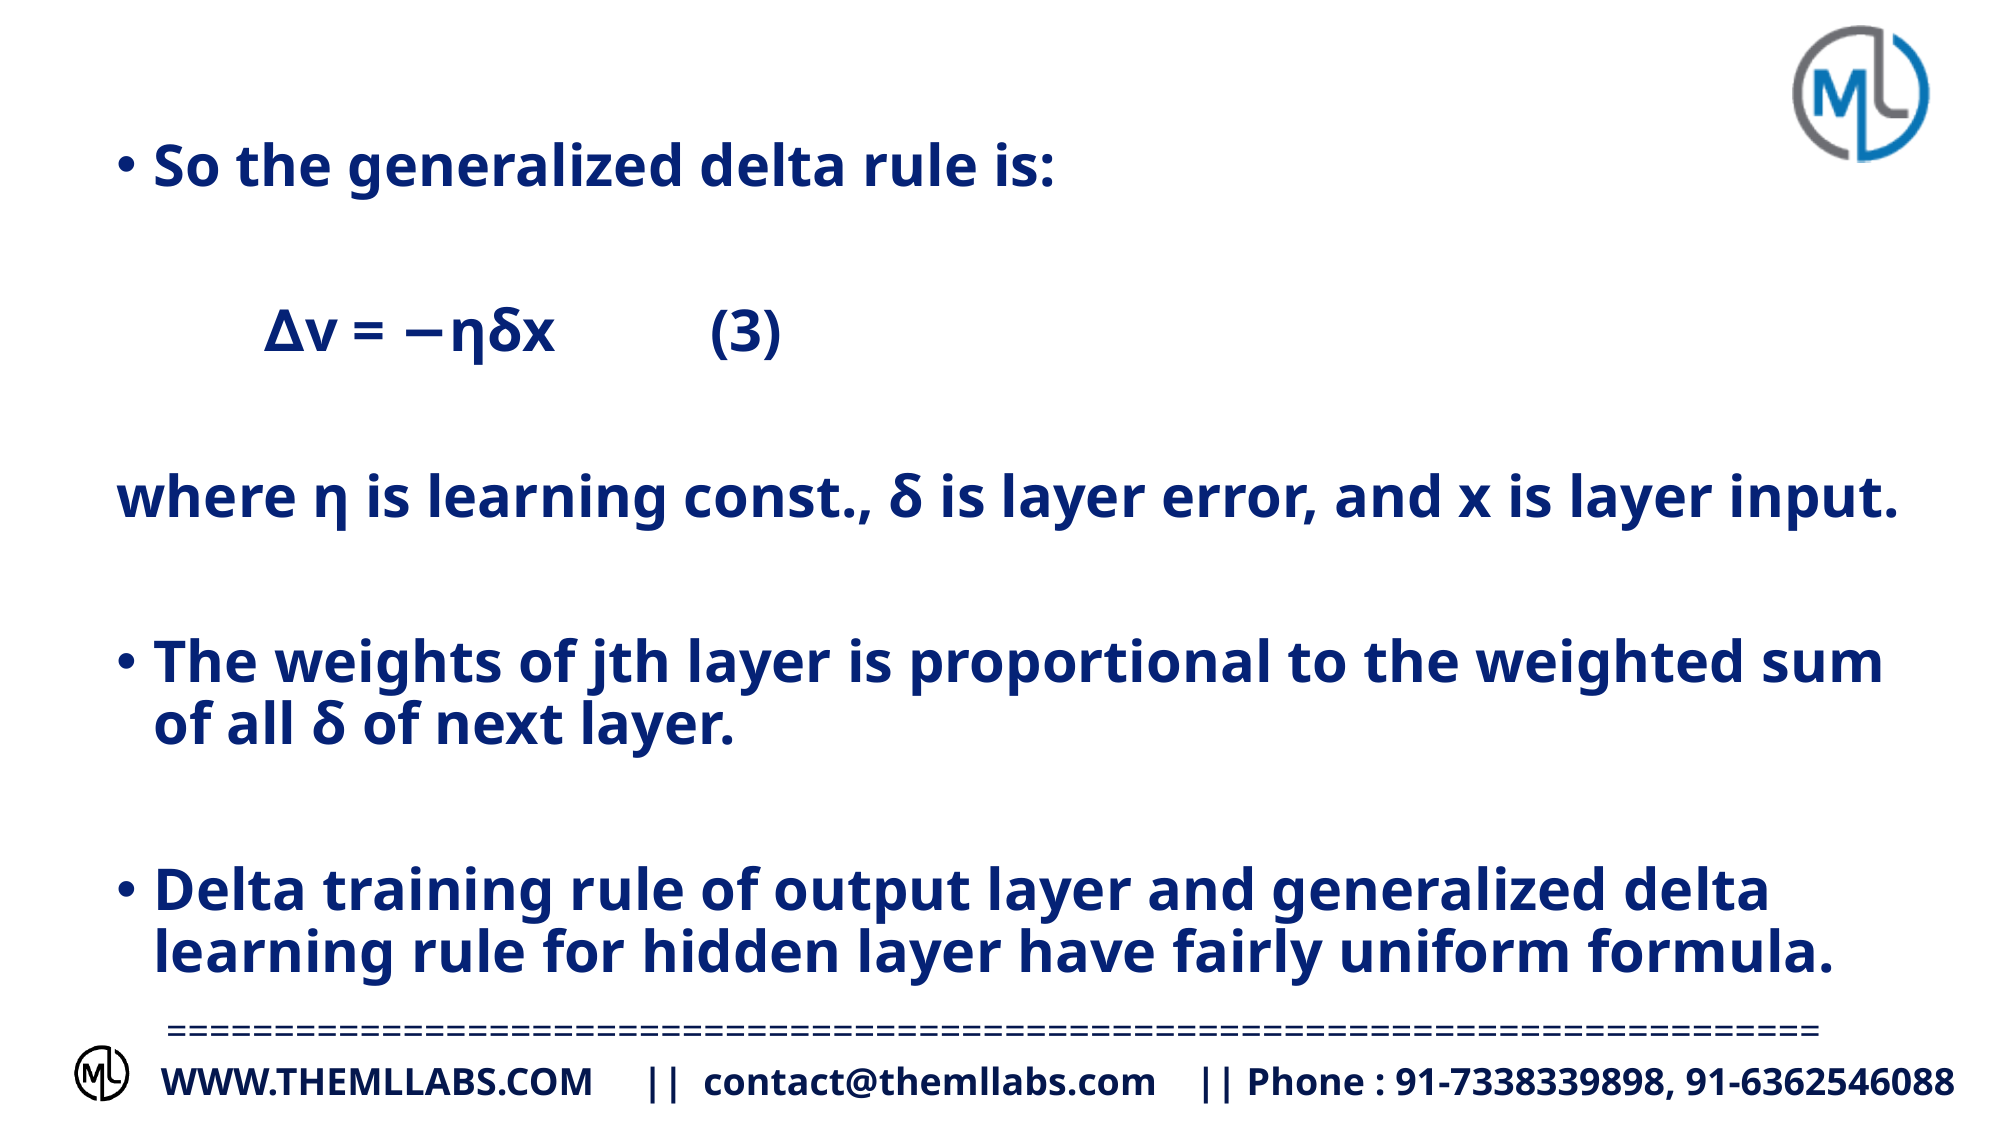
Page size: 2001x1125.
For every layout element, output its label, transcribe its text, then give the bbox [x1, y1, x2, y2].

text_box ============================================================================= [0, 999, 2000, 1060]
list So the generalized delta rule is: ∆v = −ηδx (3) where η is learning const., δ is layer error, and x is layer input. The weights of jth layer is proportional to the weighted sum of all δ of next layer. Delta training rule of output layer and generalized delta learning rule for hidden layer have fairly uniform formula. [101, 128, 1963, 999]
picture [71, 1042, 132, 1104]
text_box WWW.THEMLLABS.COM || contact@themllabs.com || Phone : 91-7338339898, 91-6362546088 [146, 1050, 1973, 1111]
picture [1792, 25, 1933, 163]
